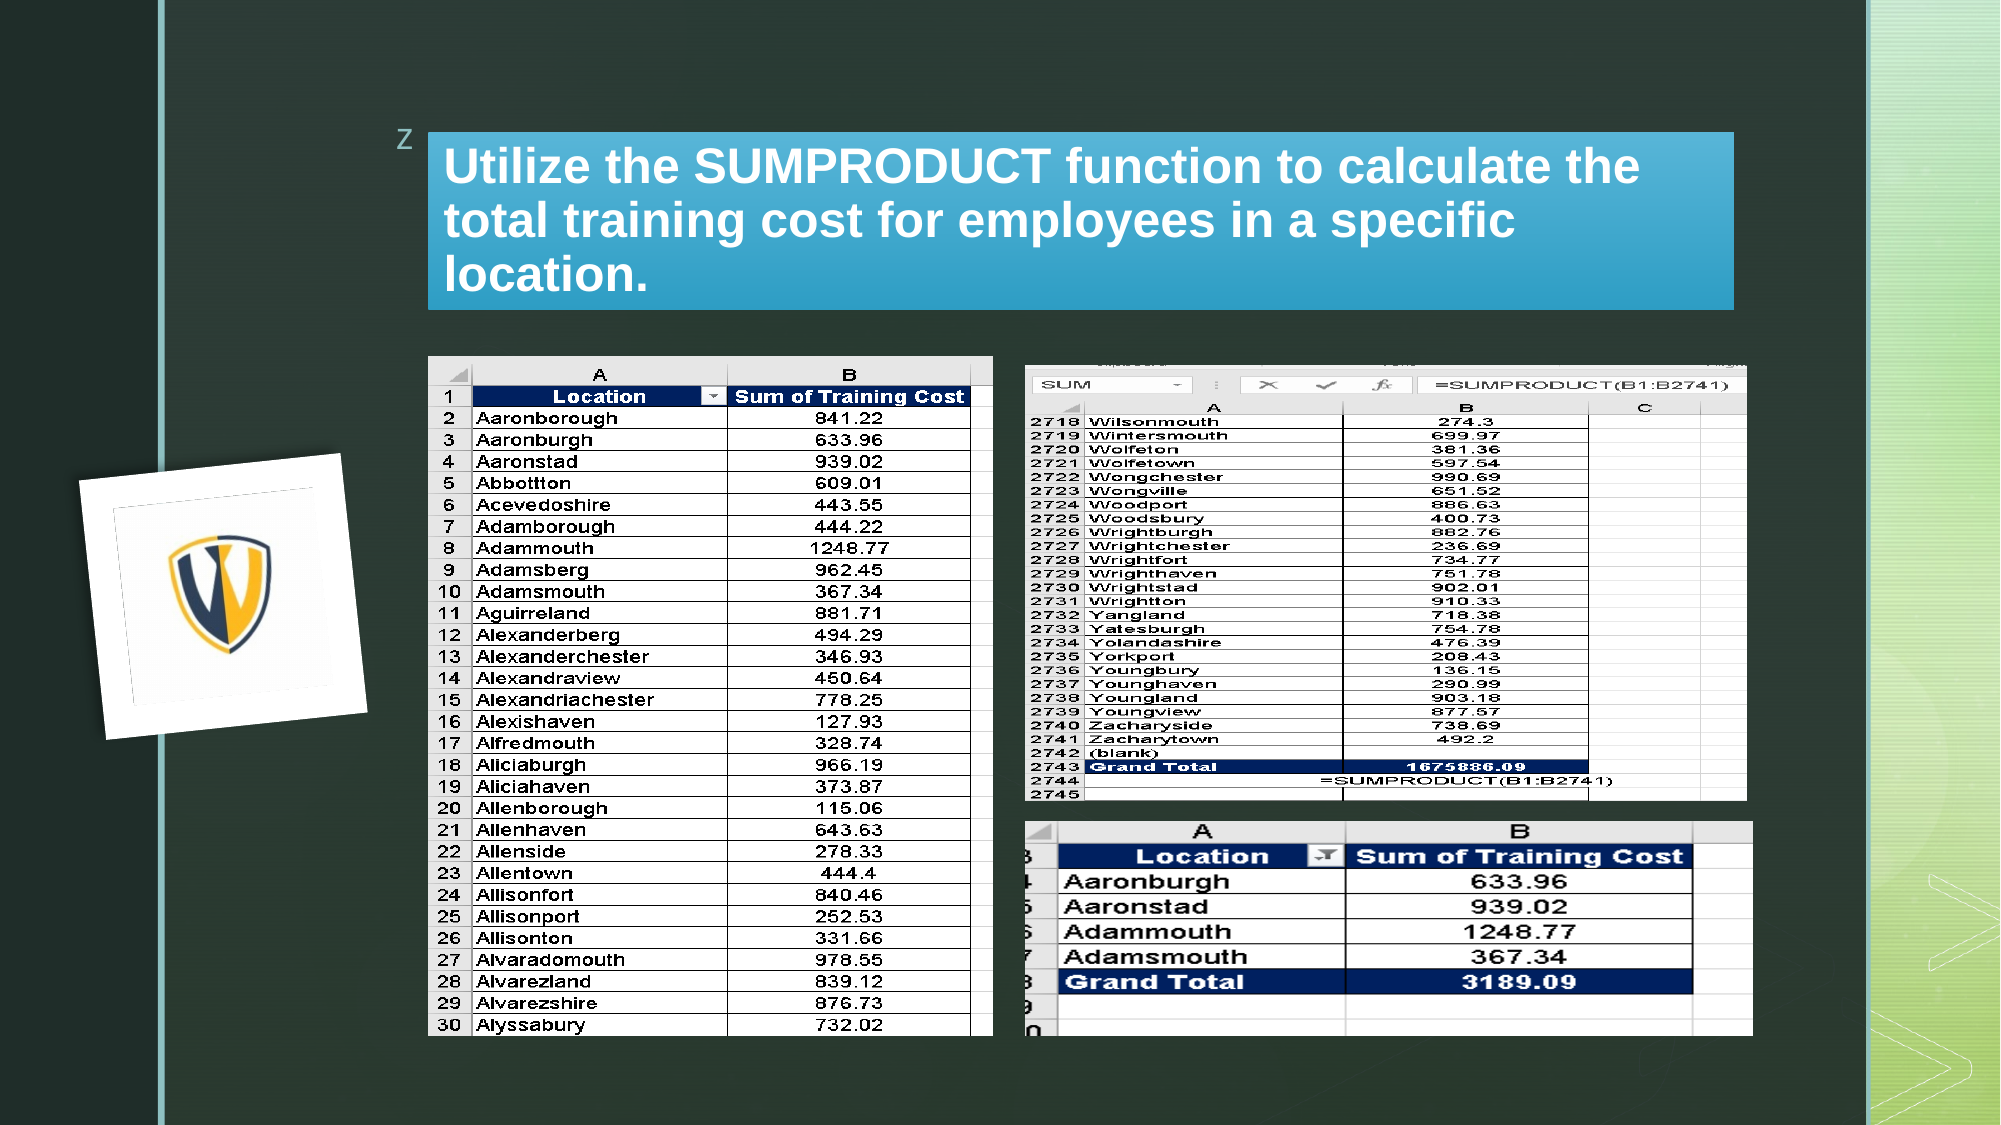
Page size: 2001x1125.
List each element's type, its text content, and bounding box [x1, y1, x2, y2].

picture [428, 356, 993, 1036]
picture [114, 488, 333, 705]
picture [1871, 0, 2001, 1125]
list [1025, 364, 1747, 801]
title Utilize the SUMPRODUCT function to calculate the total training cost for employees in a specific location. [428, 132, 1734, 310]
picture [1025, 821, 1753, 1036]
